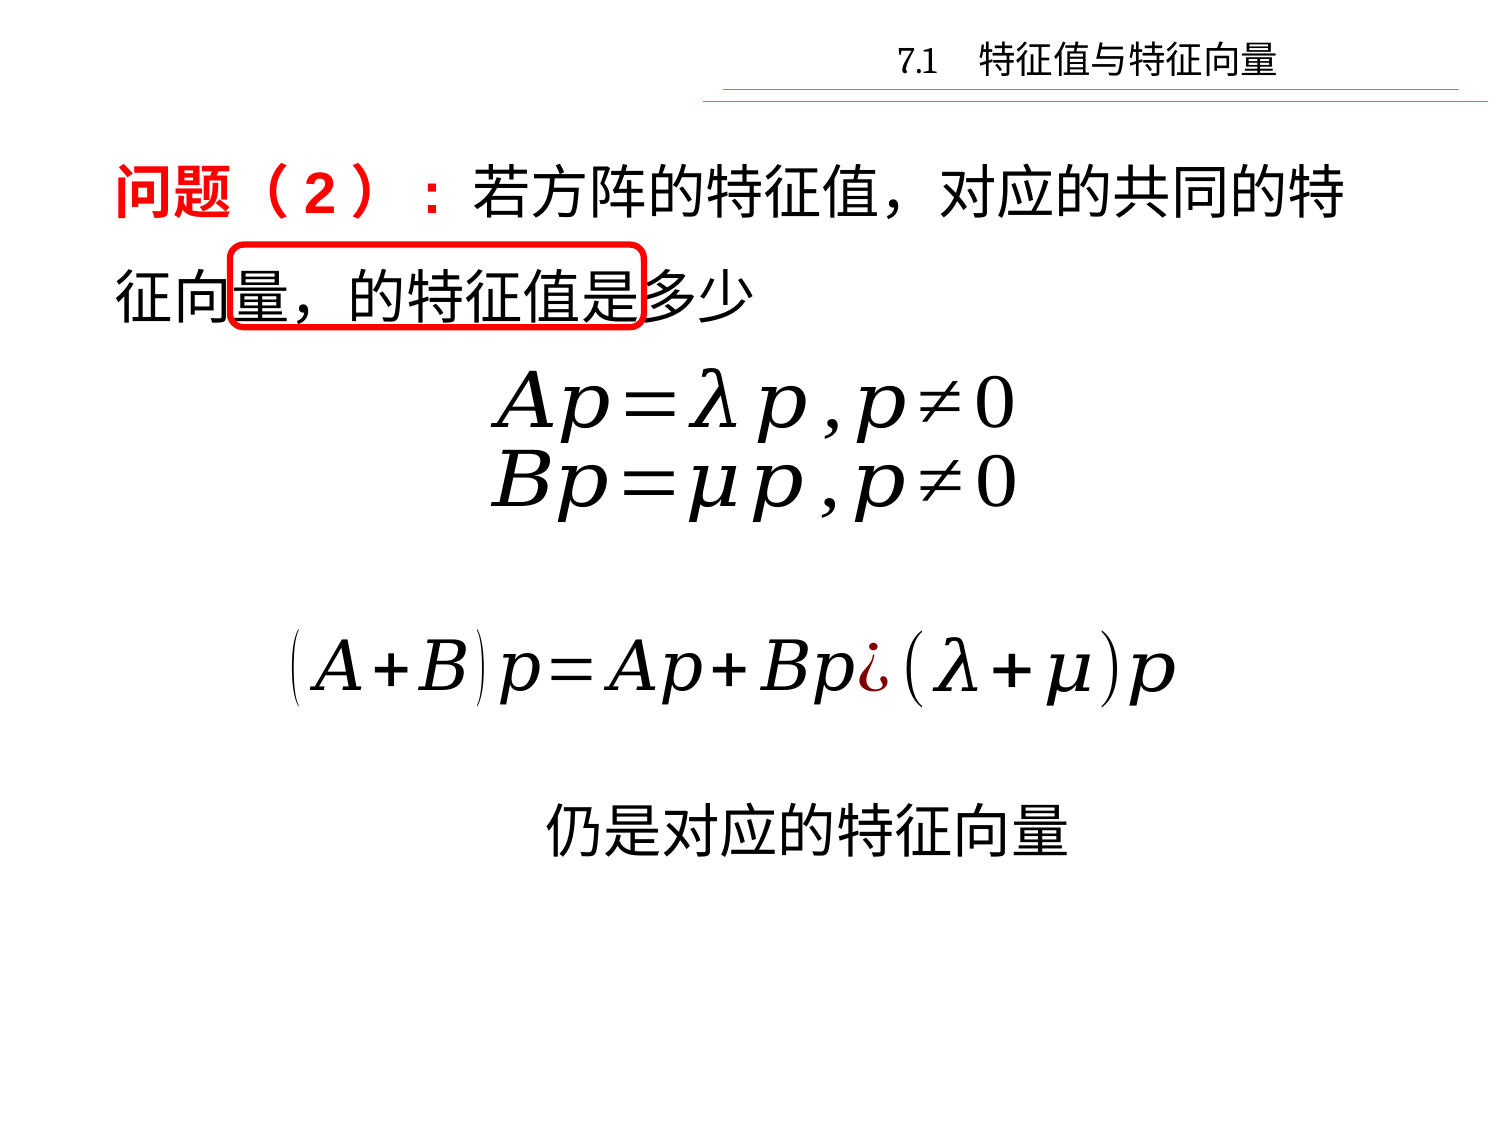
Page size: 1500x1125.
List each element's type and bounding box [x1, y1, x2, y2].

text_box [702, 28, 1489, 102]
text_box [228, 243, 646, 329]
